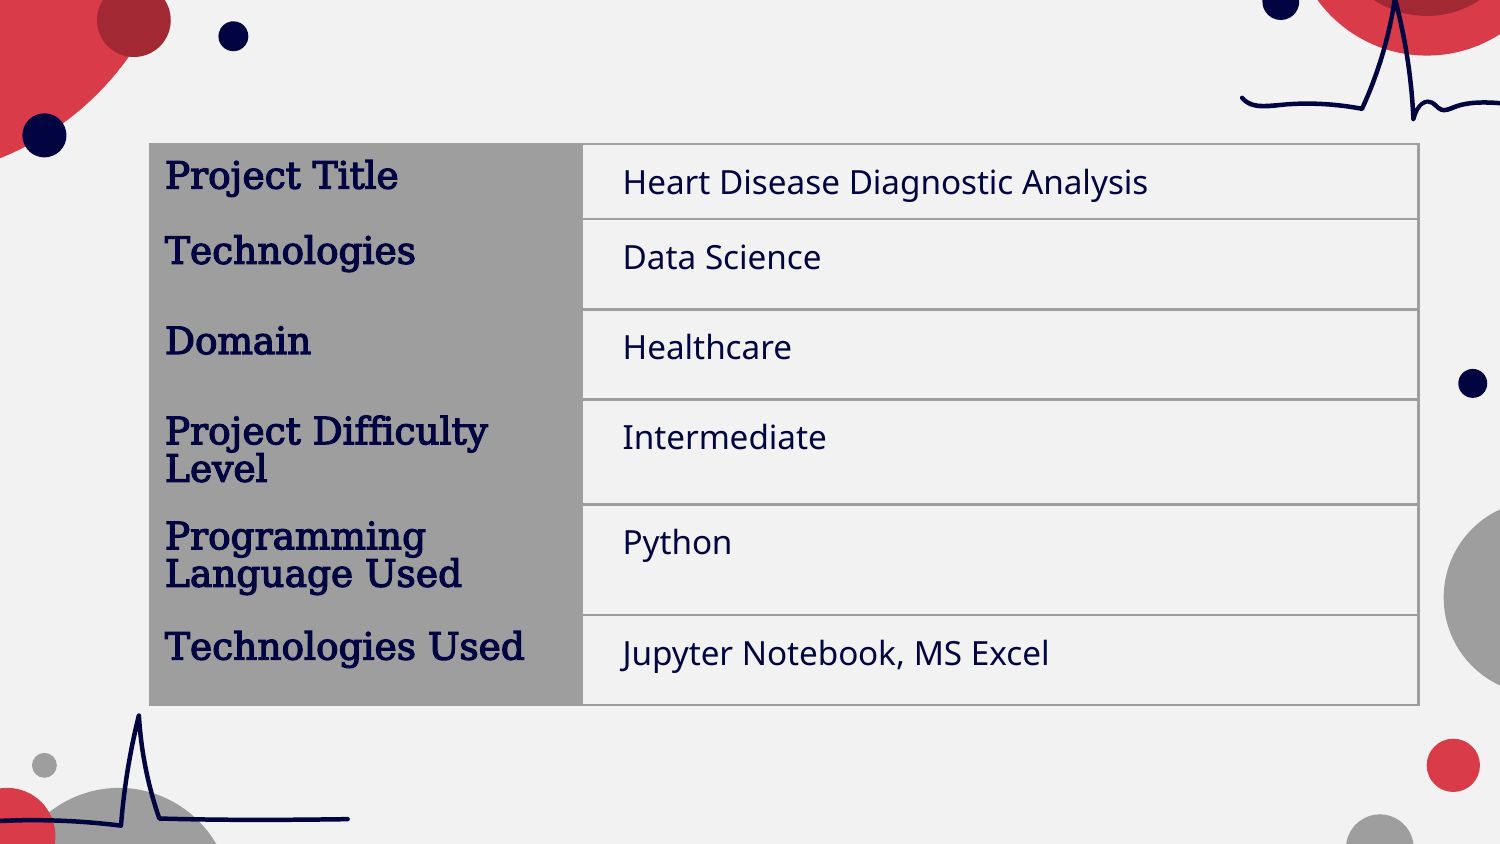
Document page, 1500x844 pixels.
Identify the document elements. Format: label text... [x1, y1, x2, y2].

table_header Heart Disease Diagnostic Analysis [583, 145, 1417, 218]
table_cell Python [583, 506, 1417, 614]
table_cell Programming Language Used [151, 506, 580, 614]
table_cell Technologies [151, 220, 580, 308]
table_cell Project Difficulty Level [151, 401, 580, 503]
table_cell Intermediate [583, 401, 1417, 503]
table_cell Healthcare [583, 311, 1417, 398]
table_header Project Title [151, 145, 580, 218]
table_cell Jupyter Notebook, MS Excel [583, 616, 1417, 704]
table_cell Technologies Used [151, 616, 580, 704]
table_cell Domain [151, 311, 580, 398]
table_cell Data Science [583, 220, 1417, 308]
